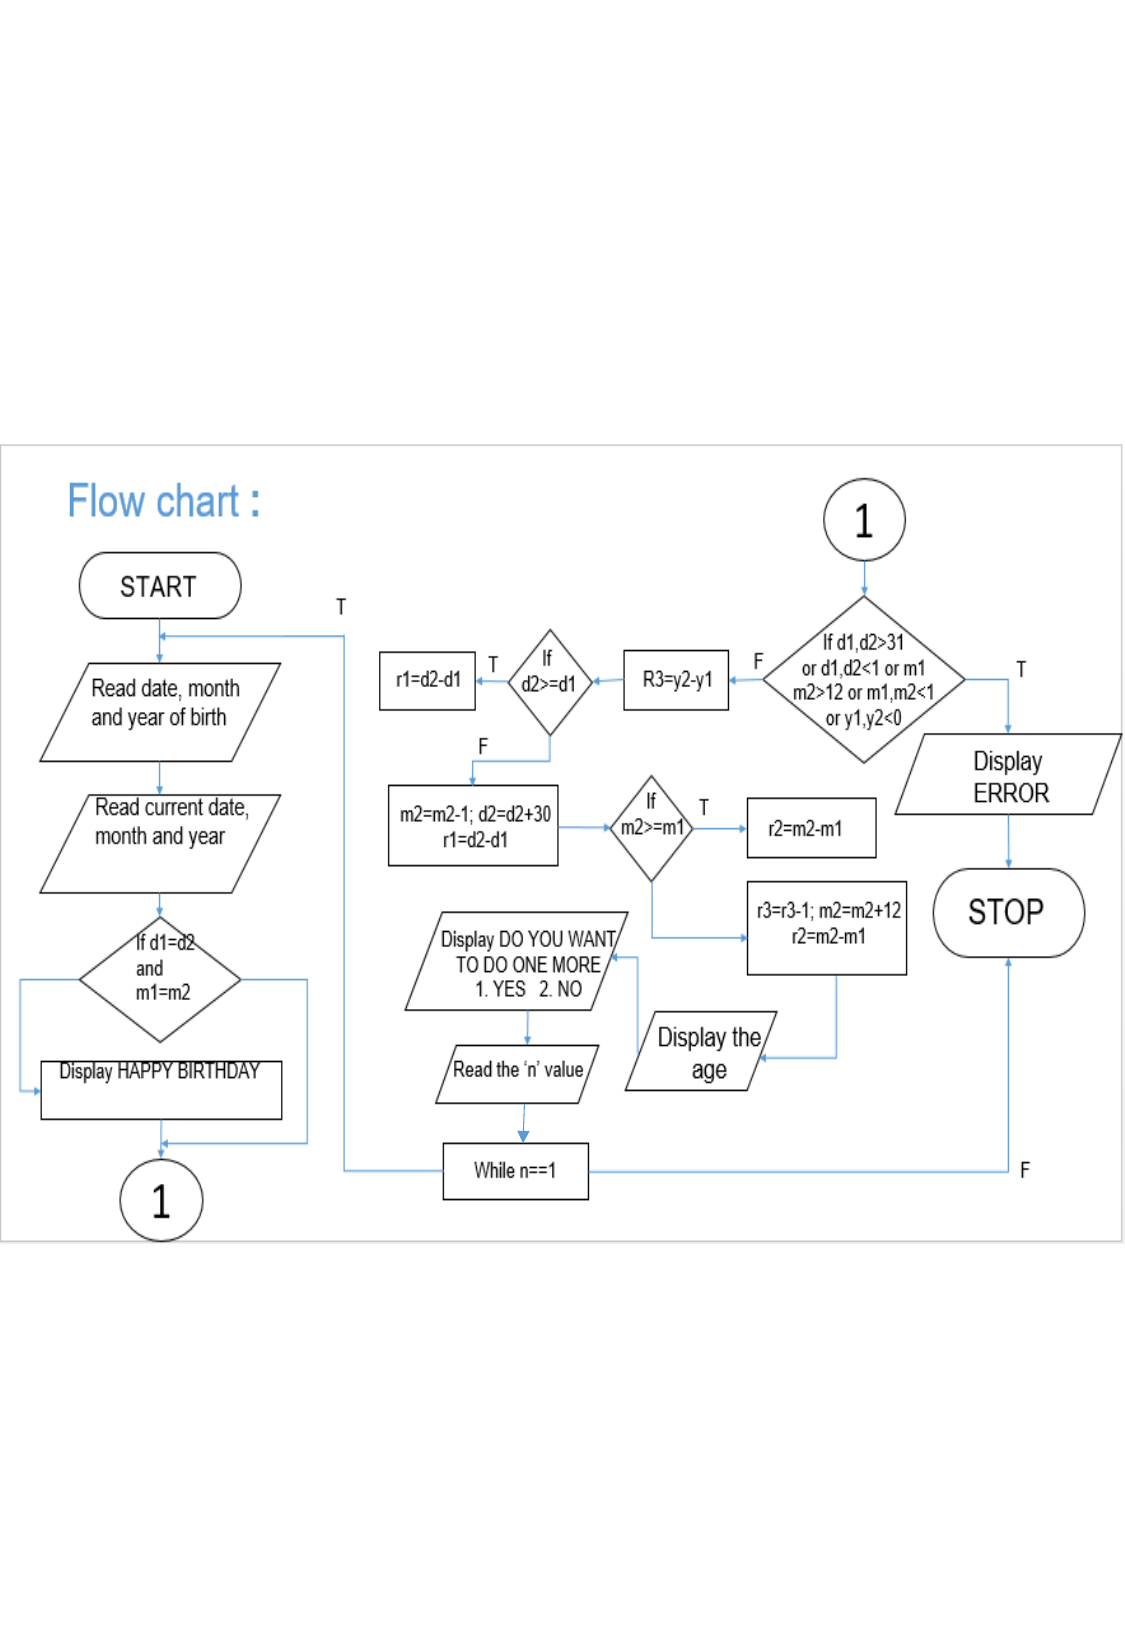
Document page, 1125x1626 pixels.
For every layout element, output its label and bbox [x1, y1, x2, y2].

picture [0, 443, 1125, 1244]
